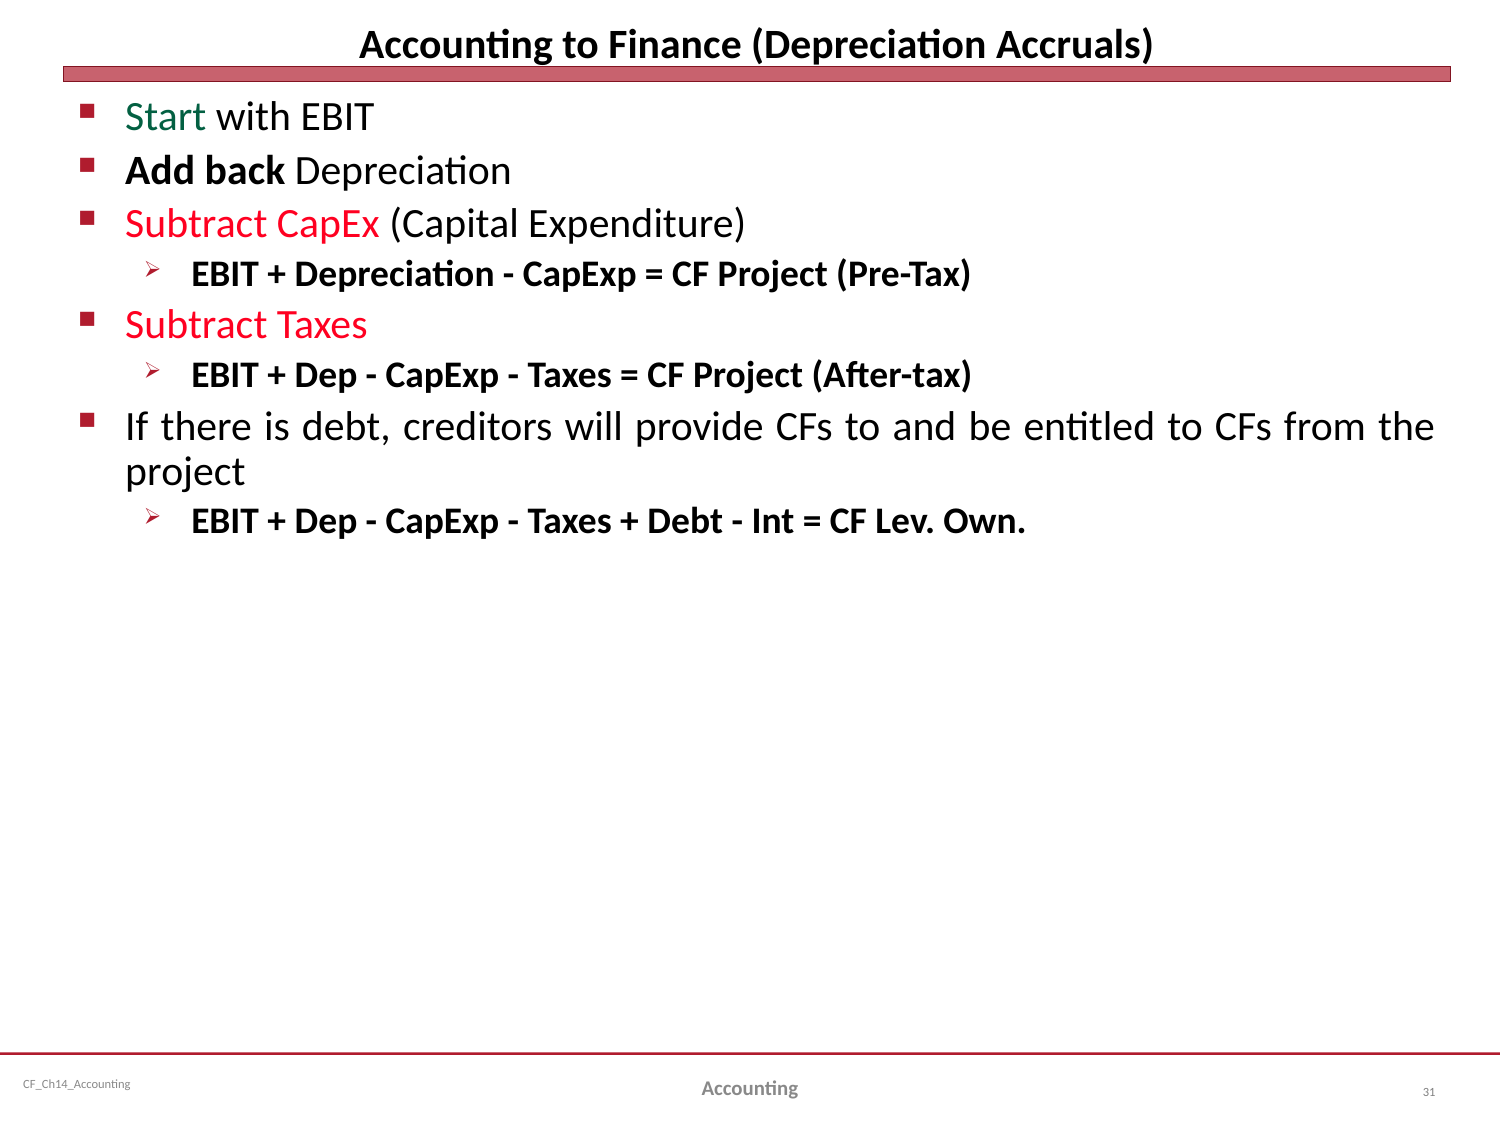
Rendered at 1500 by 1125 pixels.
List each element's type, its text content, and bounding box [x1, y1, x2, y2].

title Accounting to Finance (Depreciation Accruals) [62, 6, 1451, 67]
slide_number 31 [1375, 1061, 1451, 1122]
list Start with EBIT Add back Depreciation Subtract CapEx (Capital Expenditure) EBIT + Depreciation - CapExp = CF Project (Pre-Tax) Subtract Taxes EBIT + Dep - CapExp - Taxes = CF Project (After-tax) If there is debt, creditors will provide CFs to and be entitled to CFs from the project EBIT + Dep - CapExp - Taxes + Debt - Int = CF Lev. Own. [63, 87, 1451, 1041]
footer Accounting [512, 1056, 988, 1117]
